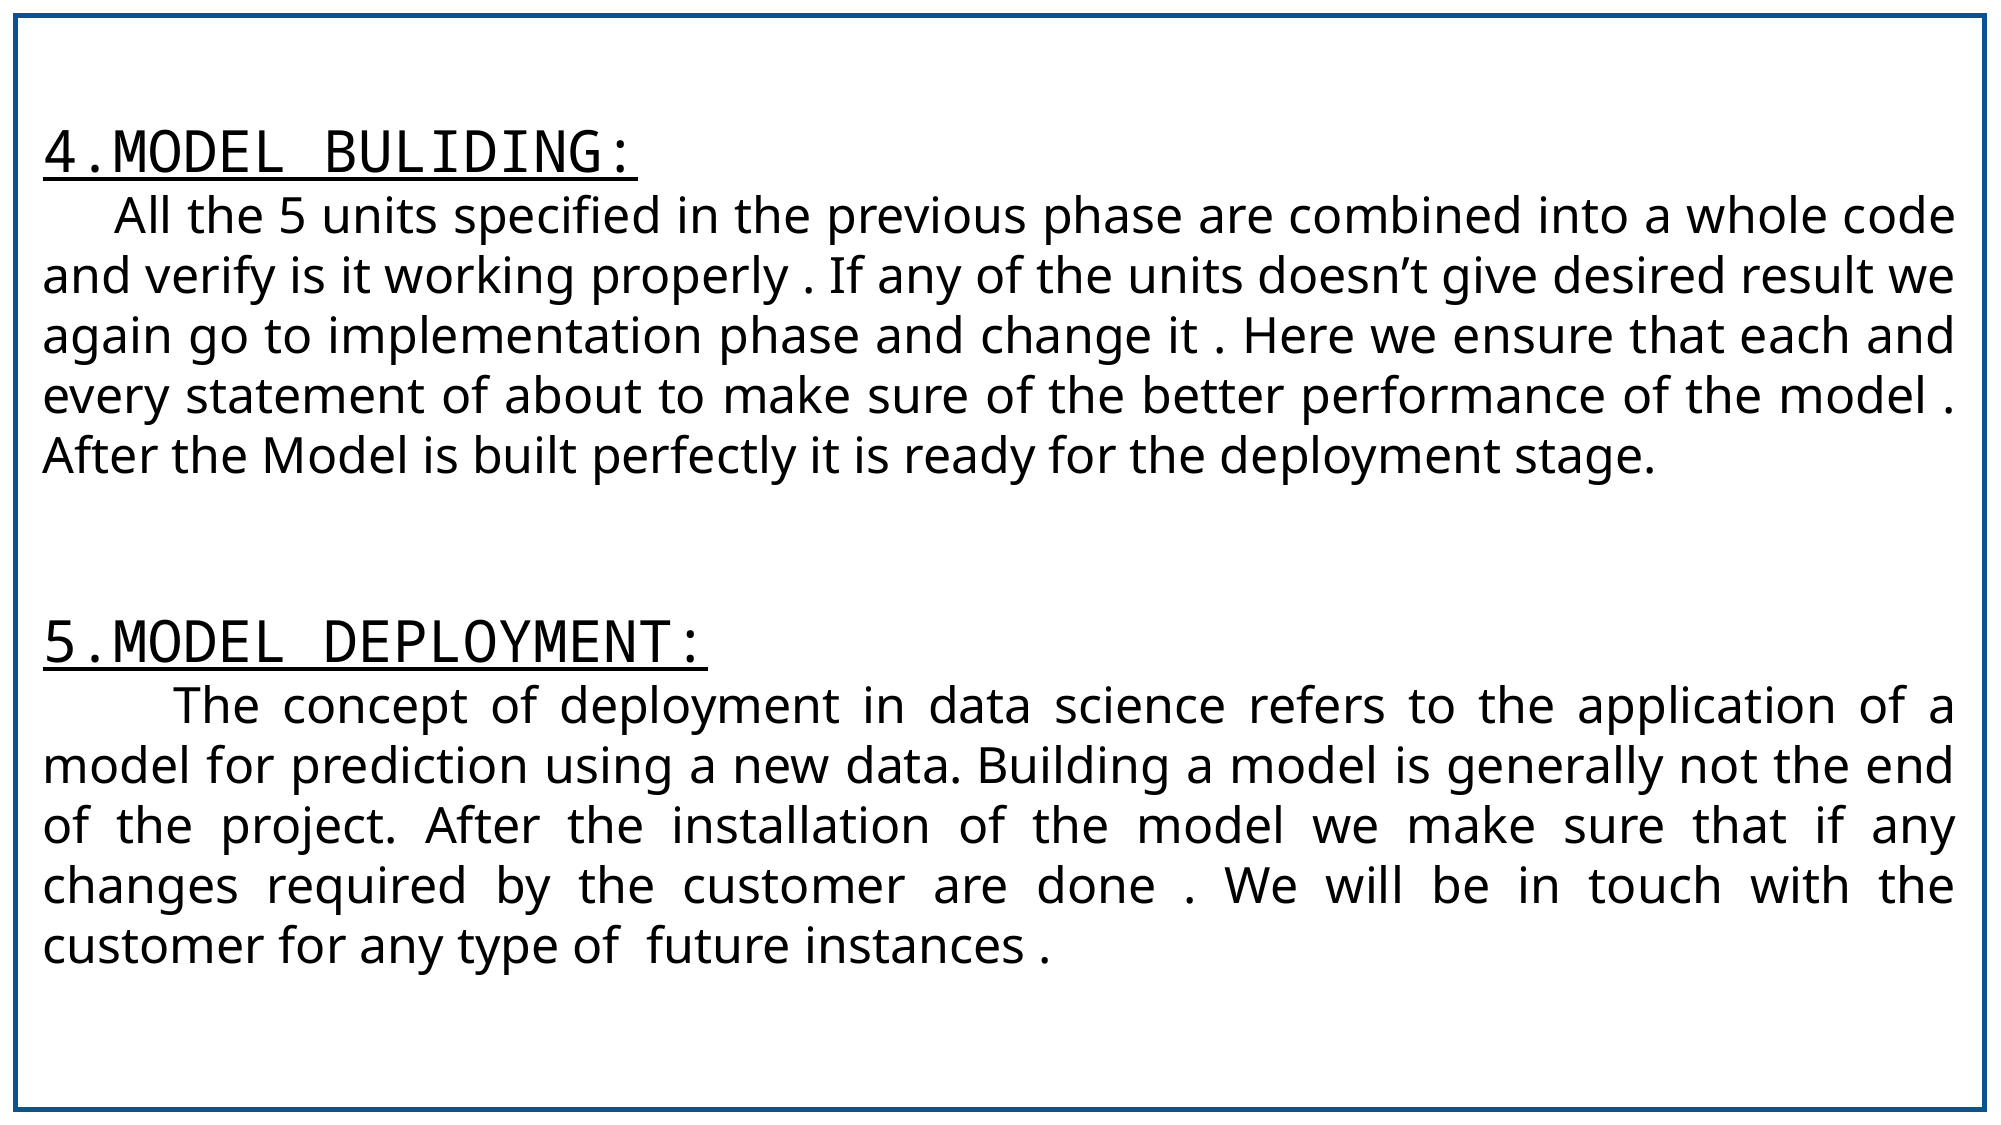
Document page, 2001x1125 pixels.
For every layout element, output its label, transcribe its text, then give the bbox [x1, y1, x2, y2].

text_box [14, 14, 1985, 1111]
text_box 4.MODEL BULIDING: All the 5 units specified in the previous phase are combined into a whole code and verify is it working properly . If any of the units doesn’t give desired result we again go to implementation phase and change it . Here we ensure that each and every statement of about to make sure of the better performance of the model . After the Model is built perfectly it is ready for the deployment stage. 5.MODEL DEPLOYMENT: The concept of deployment in data science refers to the application of a model for prediction using a new data. Building a model is generally not the end of the project. After the installation of the model we make sure that if any changes required by the customer are done . We will be in touch with the customer for any type of future instances . [27, 36, 1973, 982]
